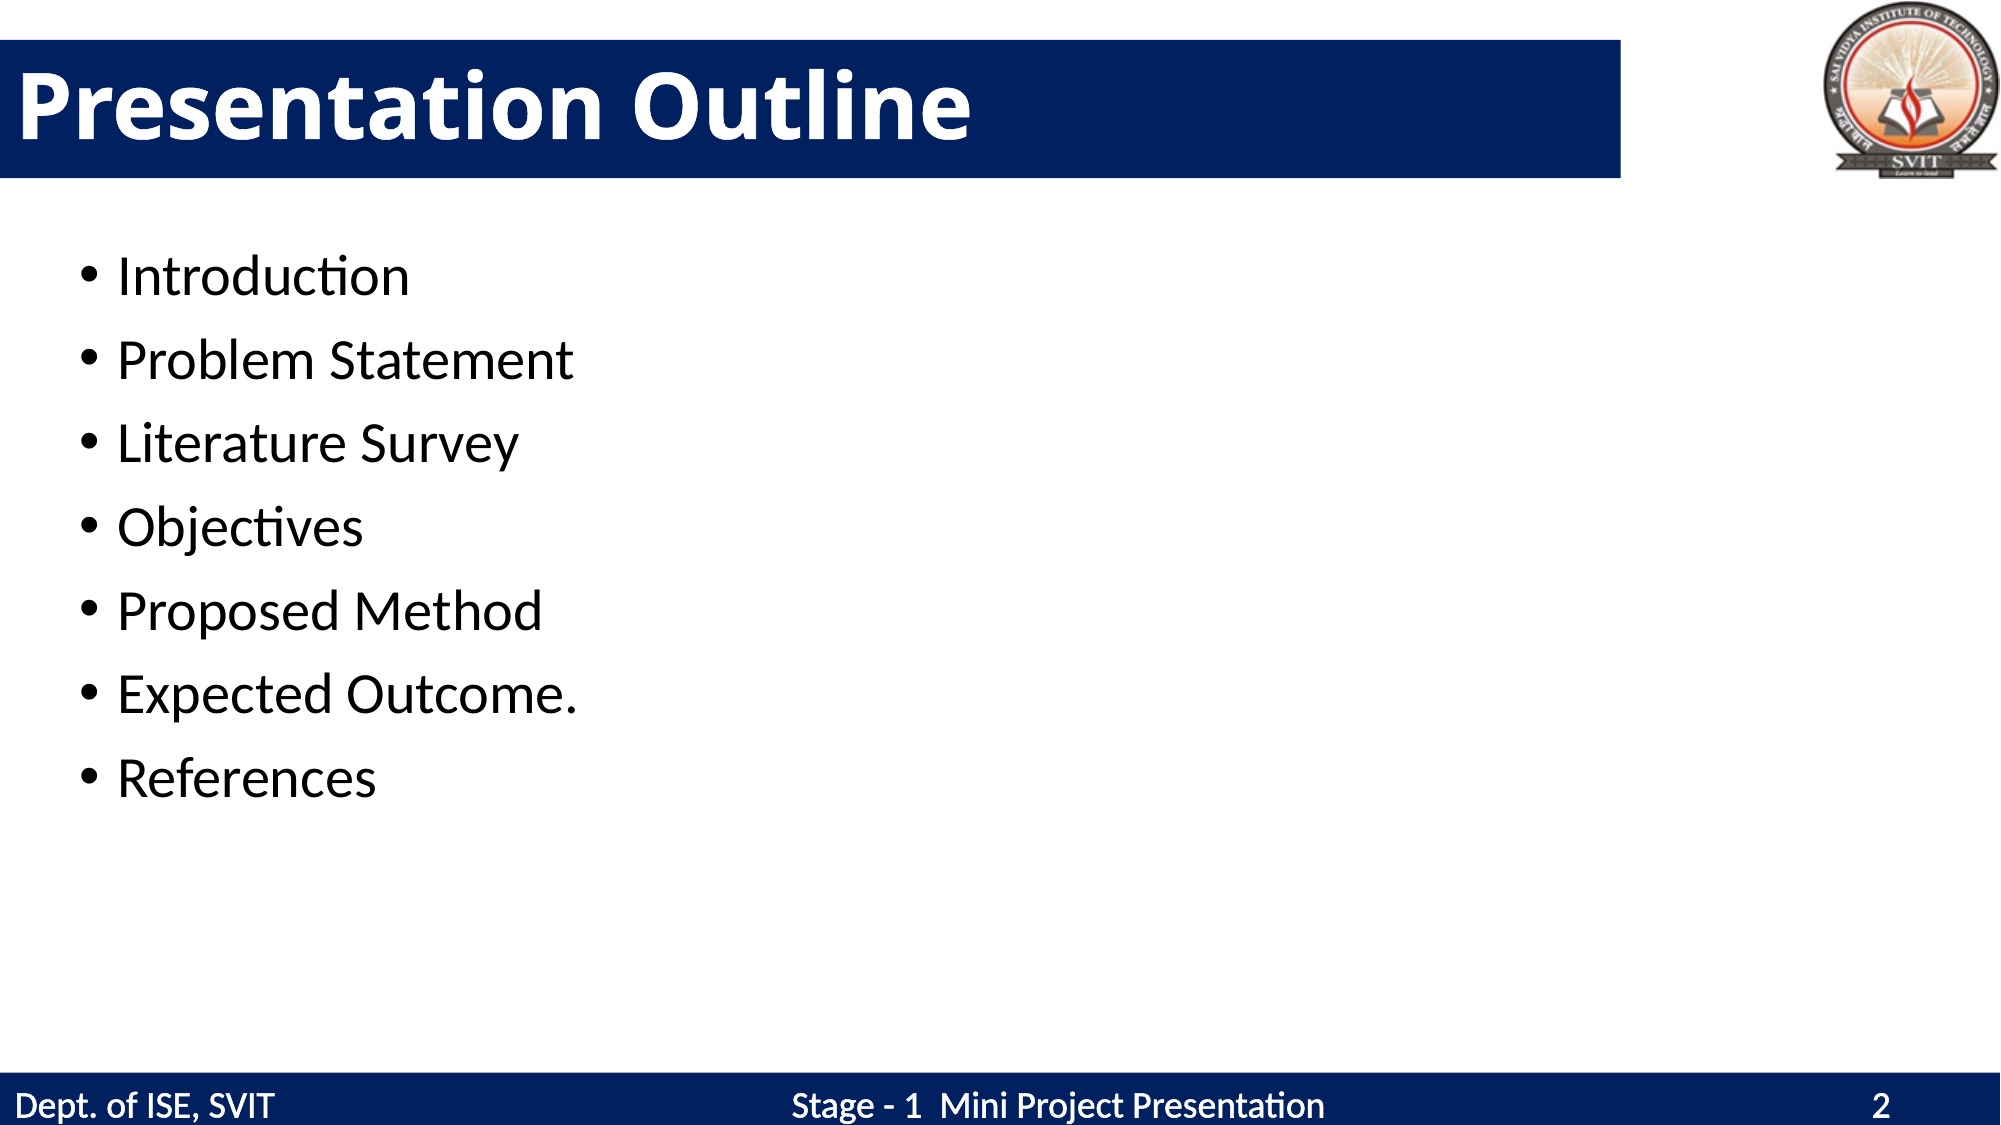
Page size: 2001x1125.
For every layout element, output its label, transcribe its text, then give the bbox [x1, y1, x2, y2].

title Presentation Outline [0, 39, 1621, 179]
text_box Dept. of ISE, SVIT Stage - 1 Mini Project Presentation 2 [0, 1072, 2000, 1125]
picture [1823, 1, 2000, 179]
list Introduction Problem Statement Literature Survey Objectives Proposed Method Expected Outcome. References [64, 237, 1913, 1013]
